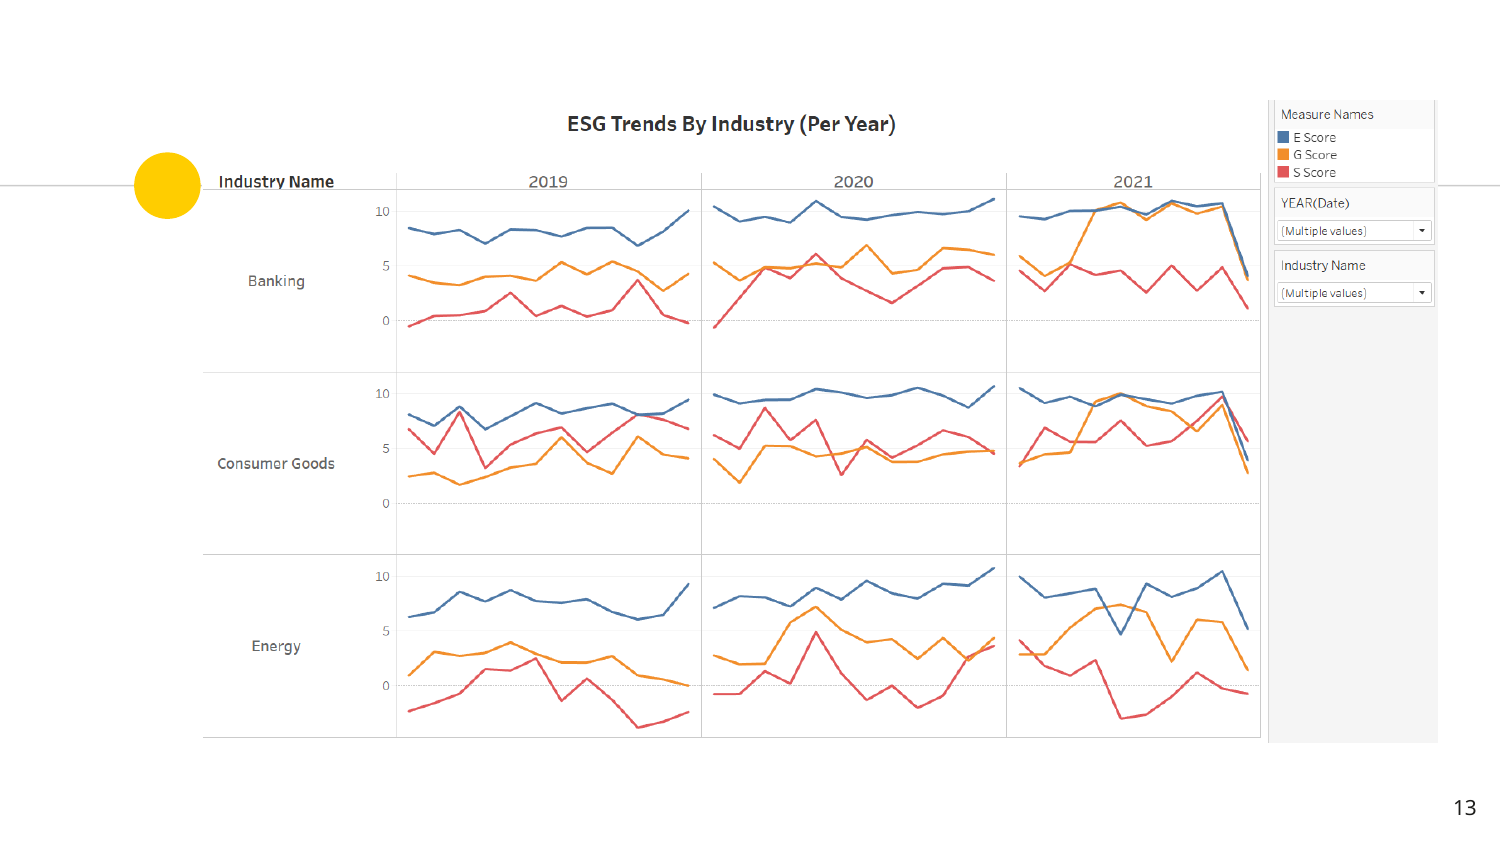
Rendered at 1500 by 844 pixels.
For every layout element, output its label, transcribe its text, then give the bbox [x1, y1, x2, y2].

picture [202, 100, 1438, 744]
text_box <number> [1401, 779, 1492, 844]
